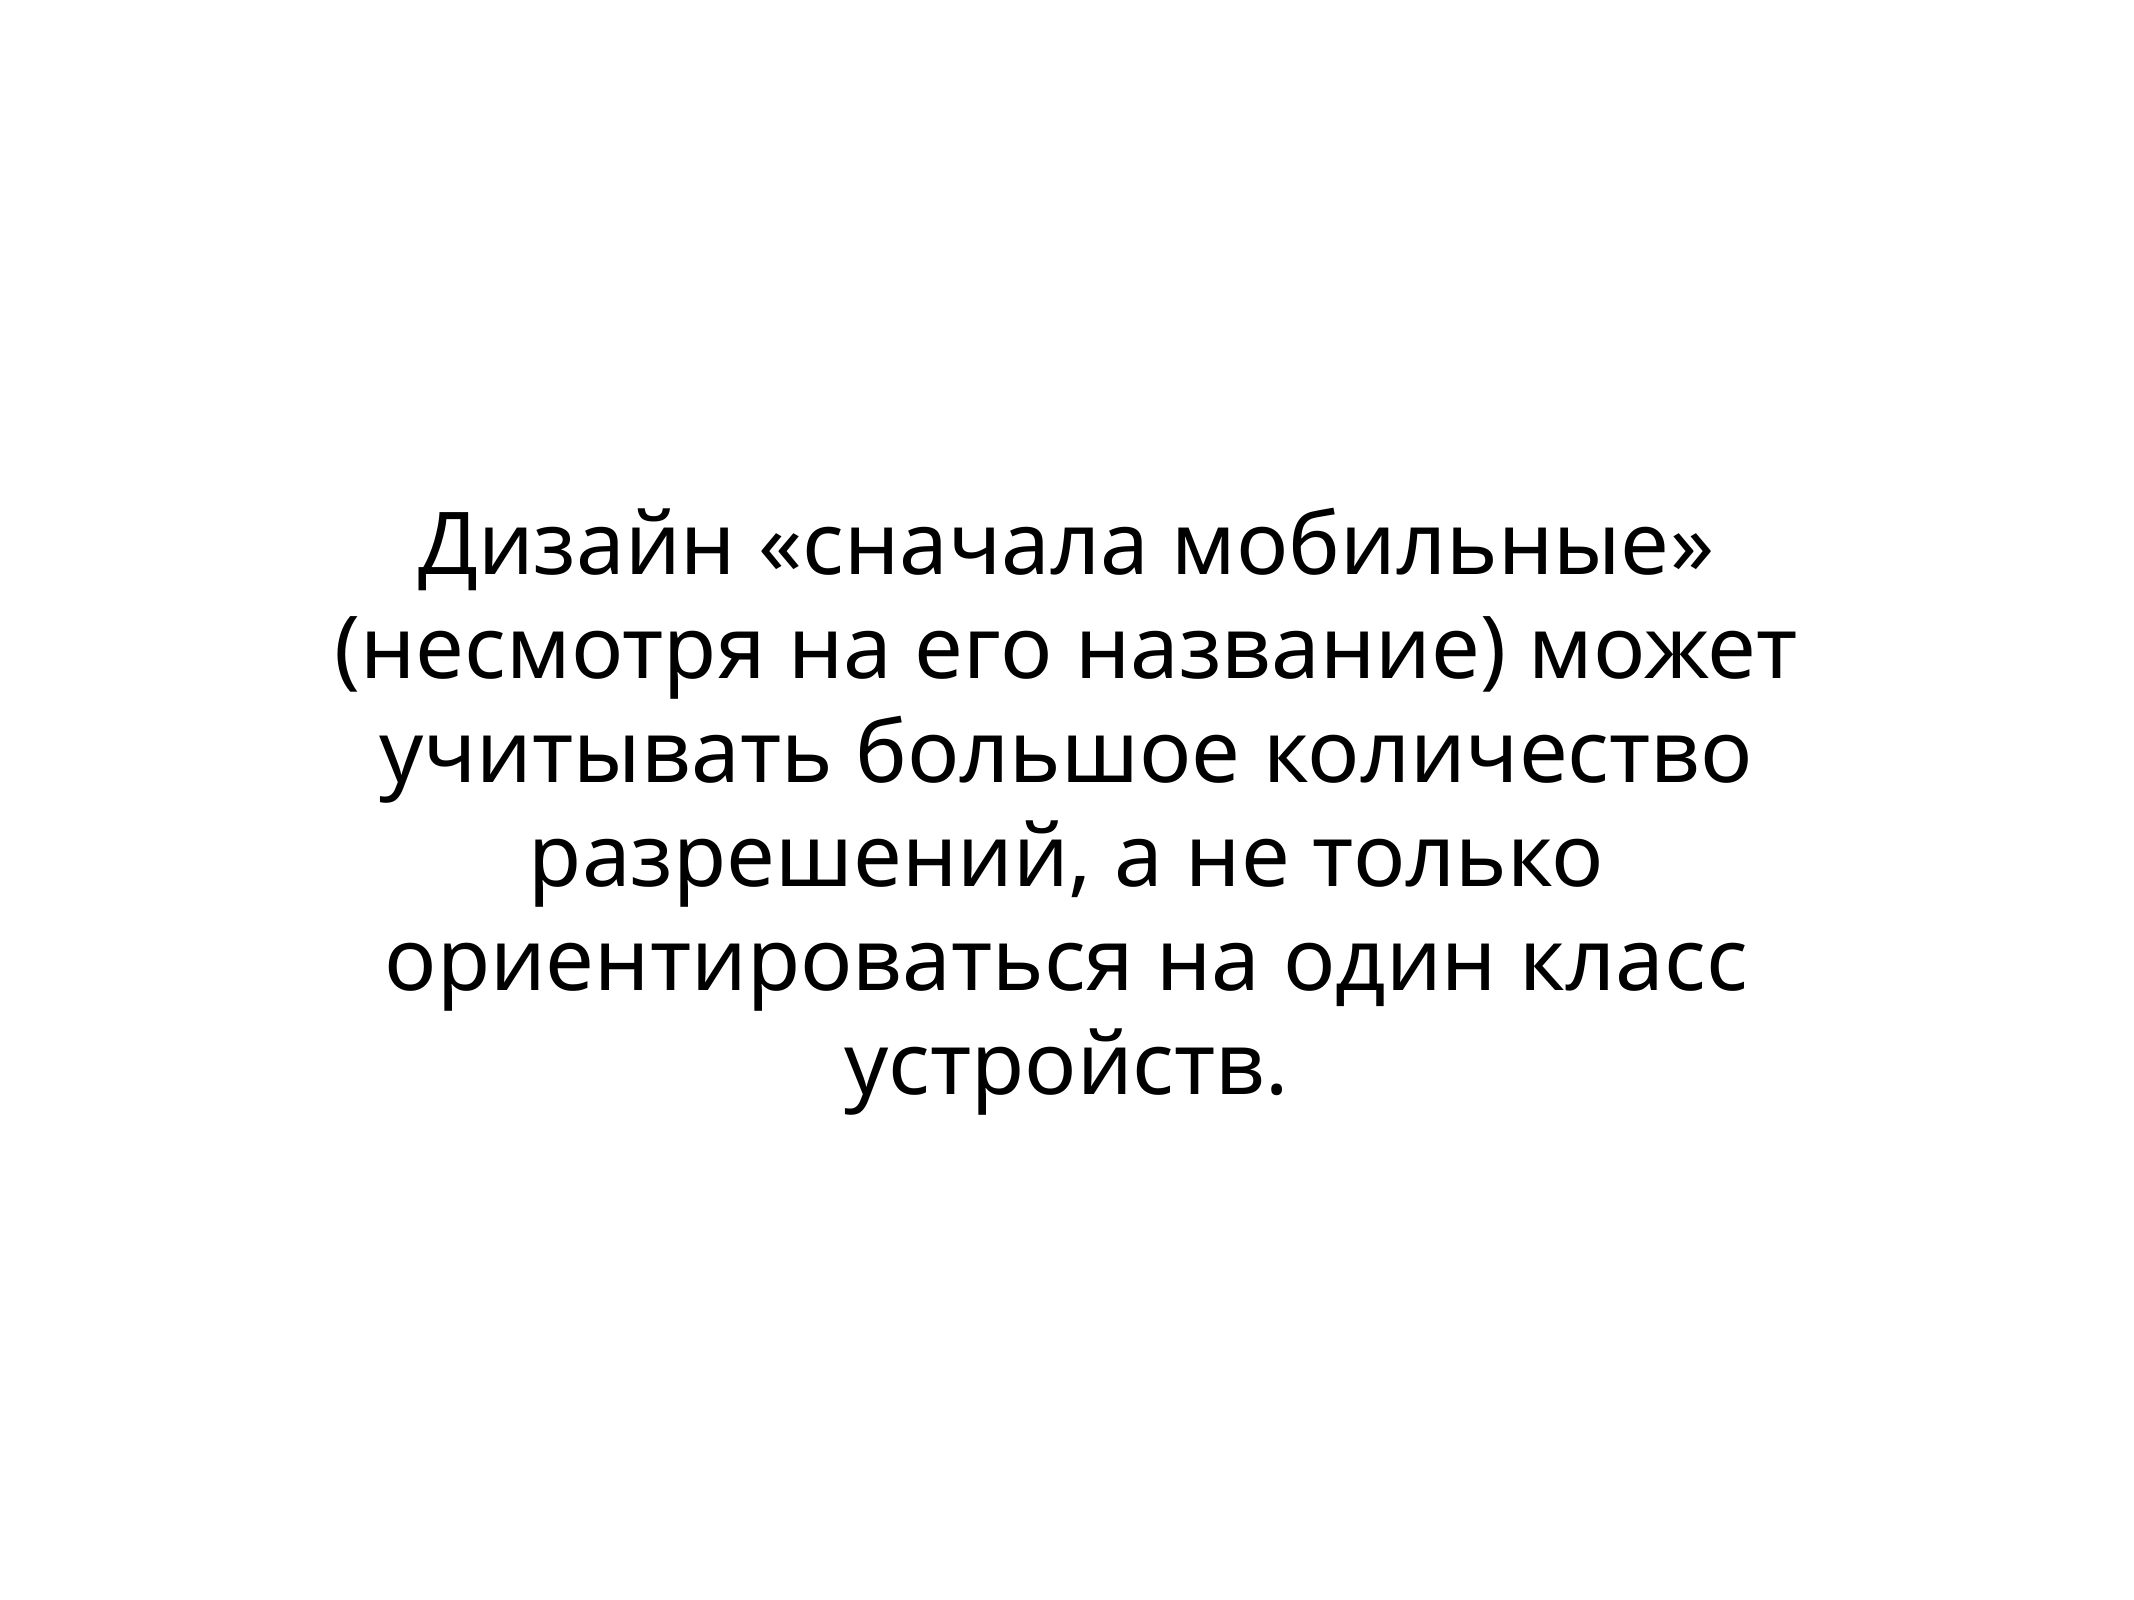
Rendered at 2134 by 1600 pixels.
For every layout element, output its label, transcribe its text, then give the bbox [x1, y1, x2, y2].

title Дизайн «сначала мобильные» (несмотря на его название) может учитывать большое количество разрешений, а не только ориентироваться на один класс устройств. [207, 528, 1926, 1072]
